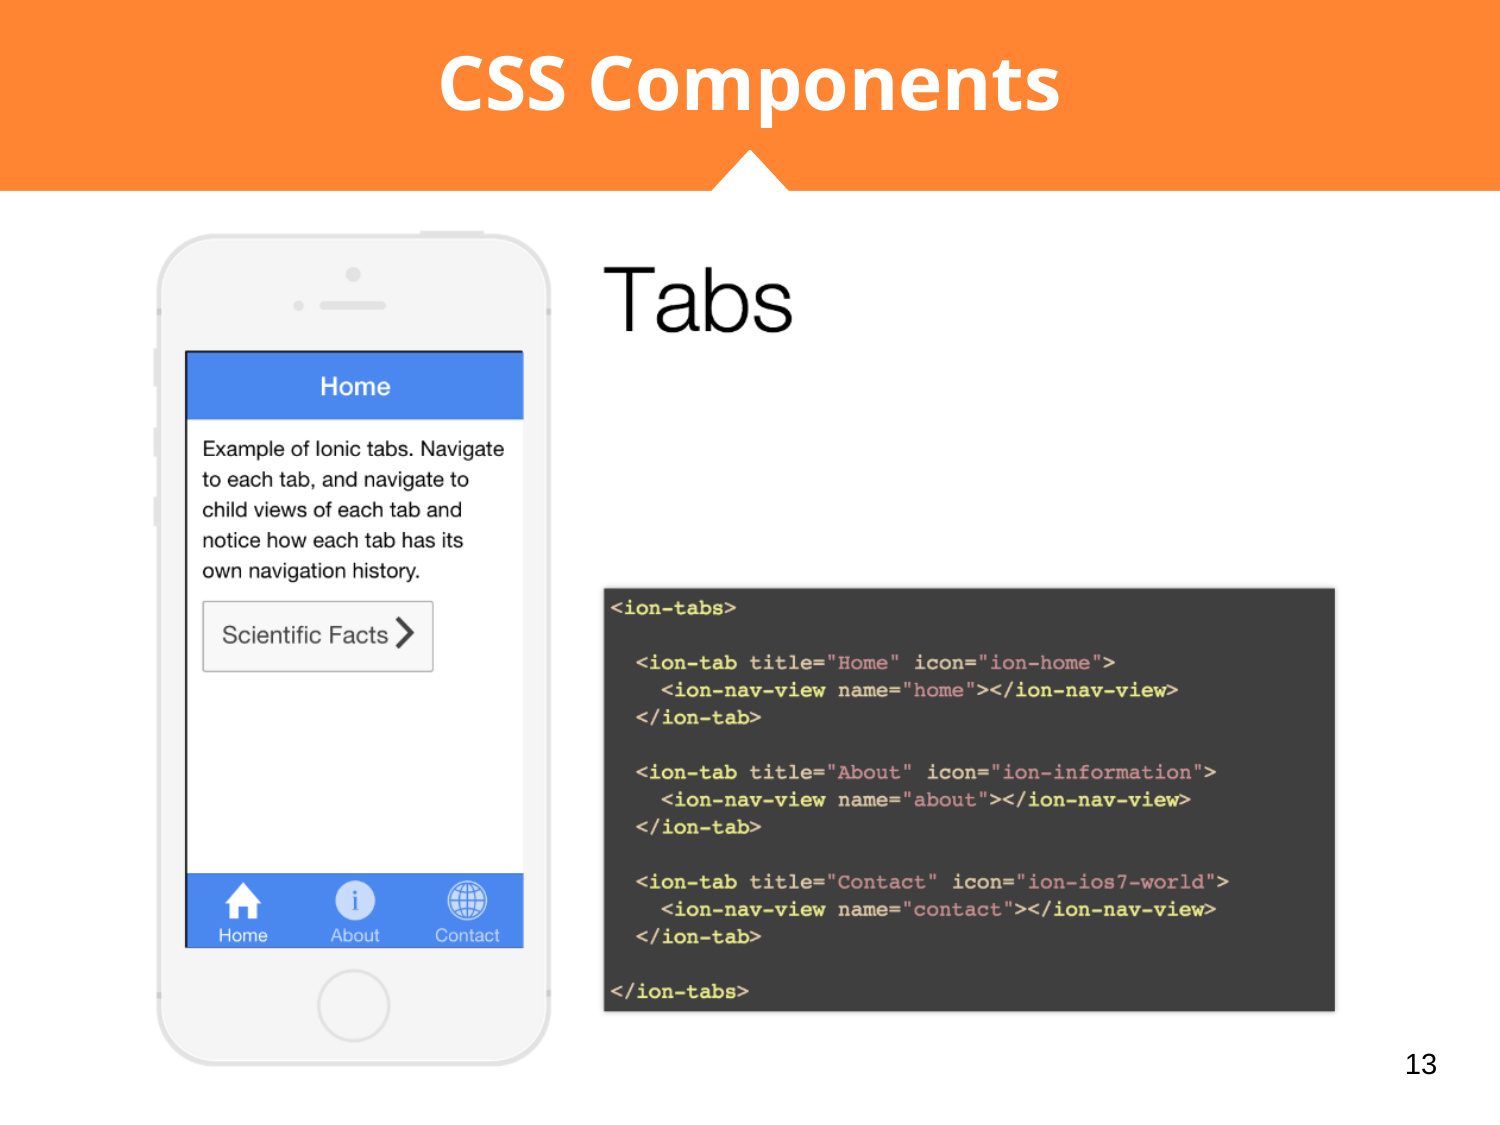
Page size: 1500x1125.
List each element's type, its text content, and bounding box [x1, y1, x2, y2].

title CSS Components [51, 20, 1449, 146]
picture [140, 216, 1360, 1085]
slide_number ‹#› [1389, 1019, 1480, 1106]
